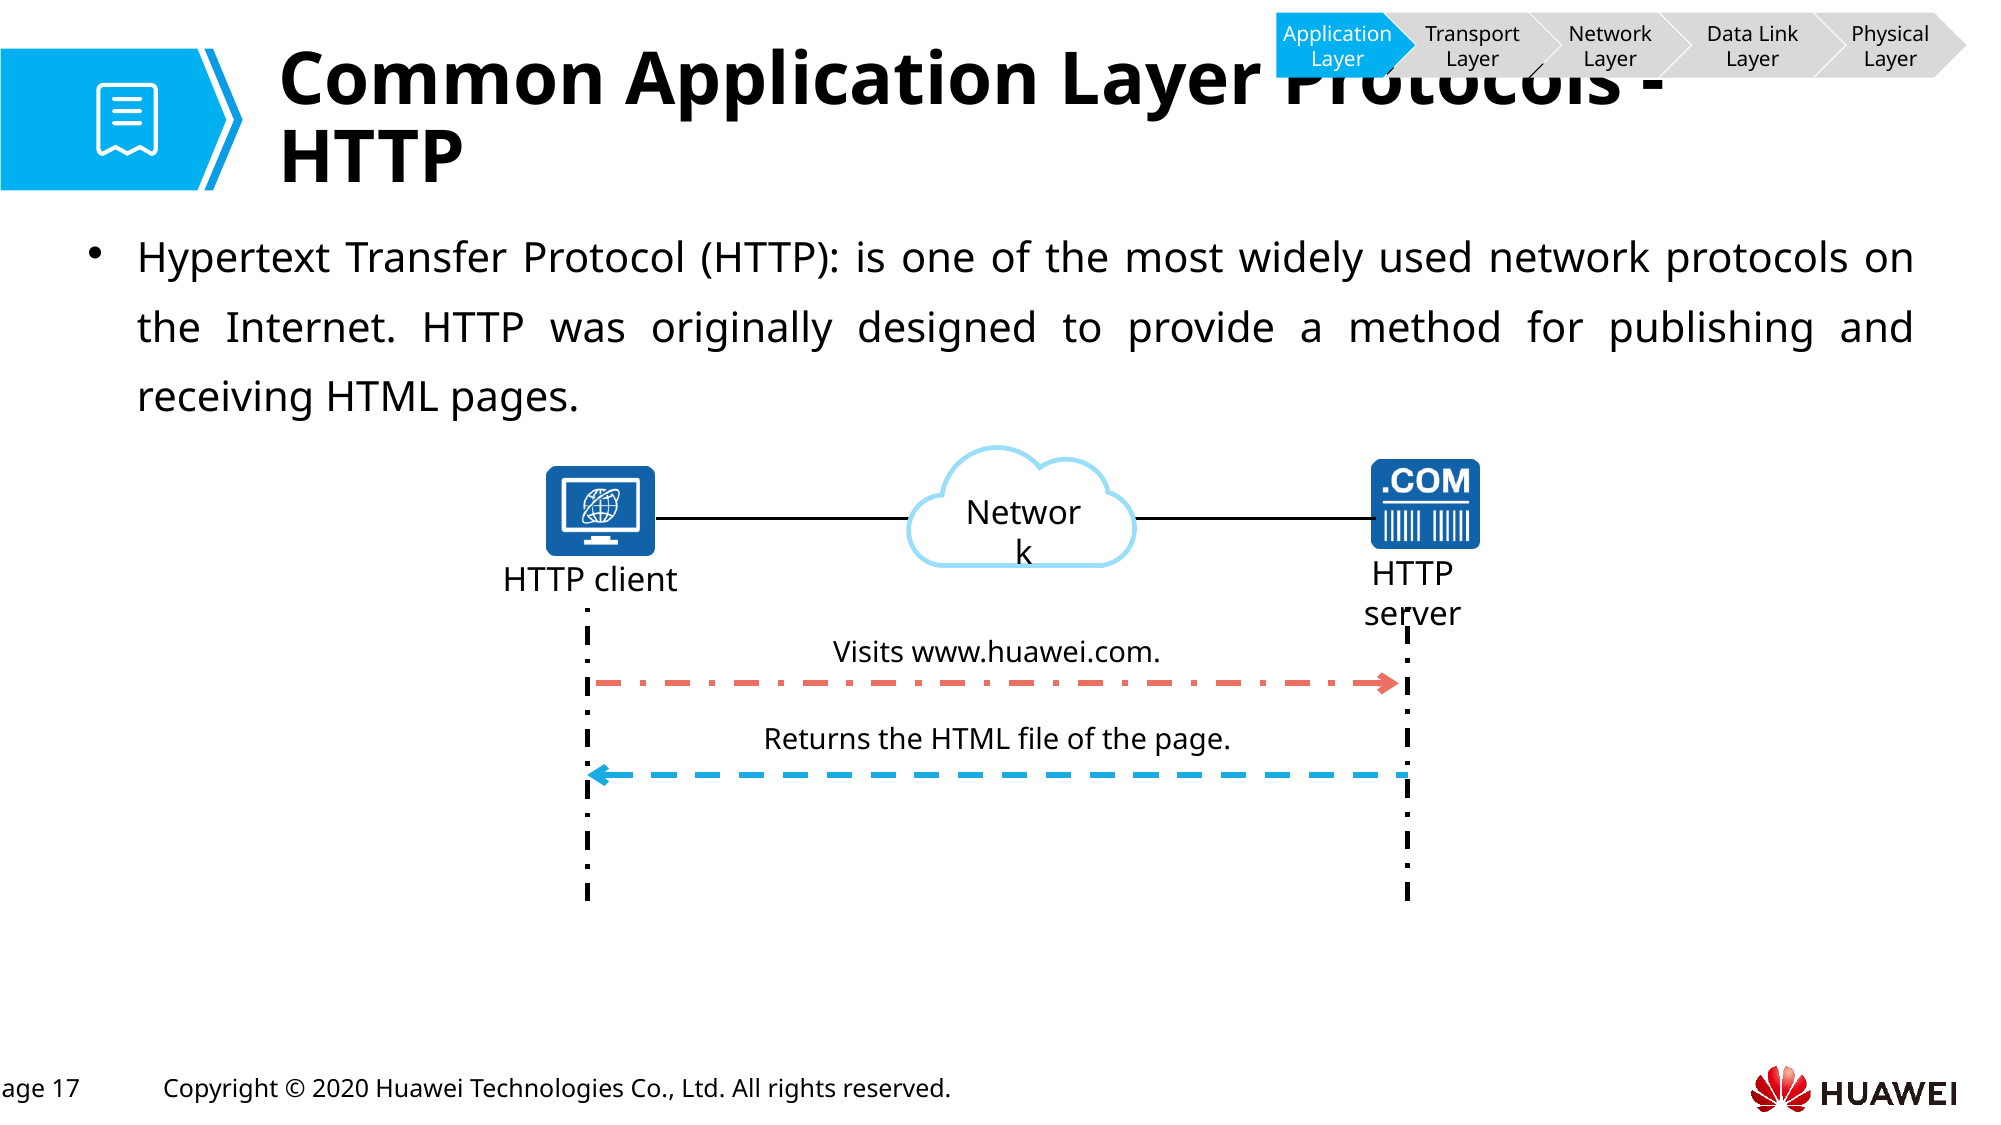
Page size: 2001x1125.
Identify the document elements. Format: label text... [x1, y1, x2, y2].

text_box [483, 447, 1520, 902]
picture [1751, 1066, 1956, 1112]
title Common Application Layer Protocols - HTTP [261, 67, 1875, 173]
list Hypertext Transfer Protocol (HTTP): is one of the most widely used network protocols on the Internet. HTTP was originally designed to provide a method for publishing and receiving HTML pages. [73, 203, 1930, 416]
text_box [1276, 8, 1967, 82]
